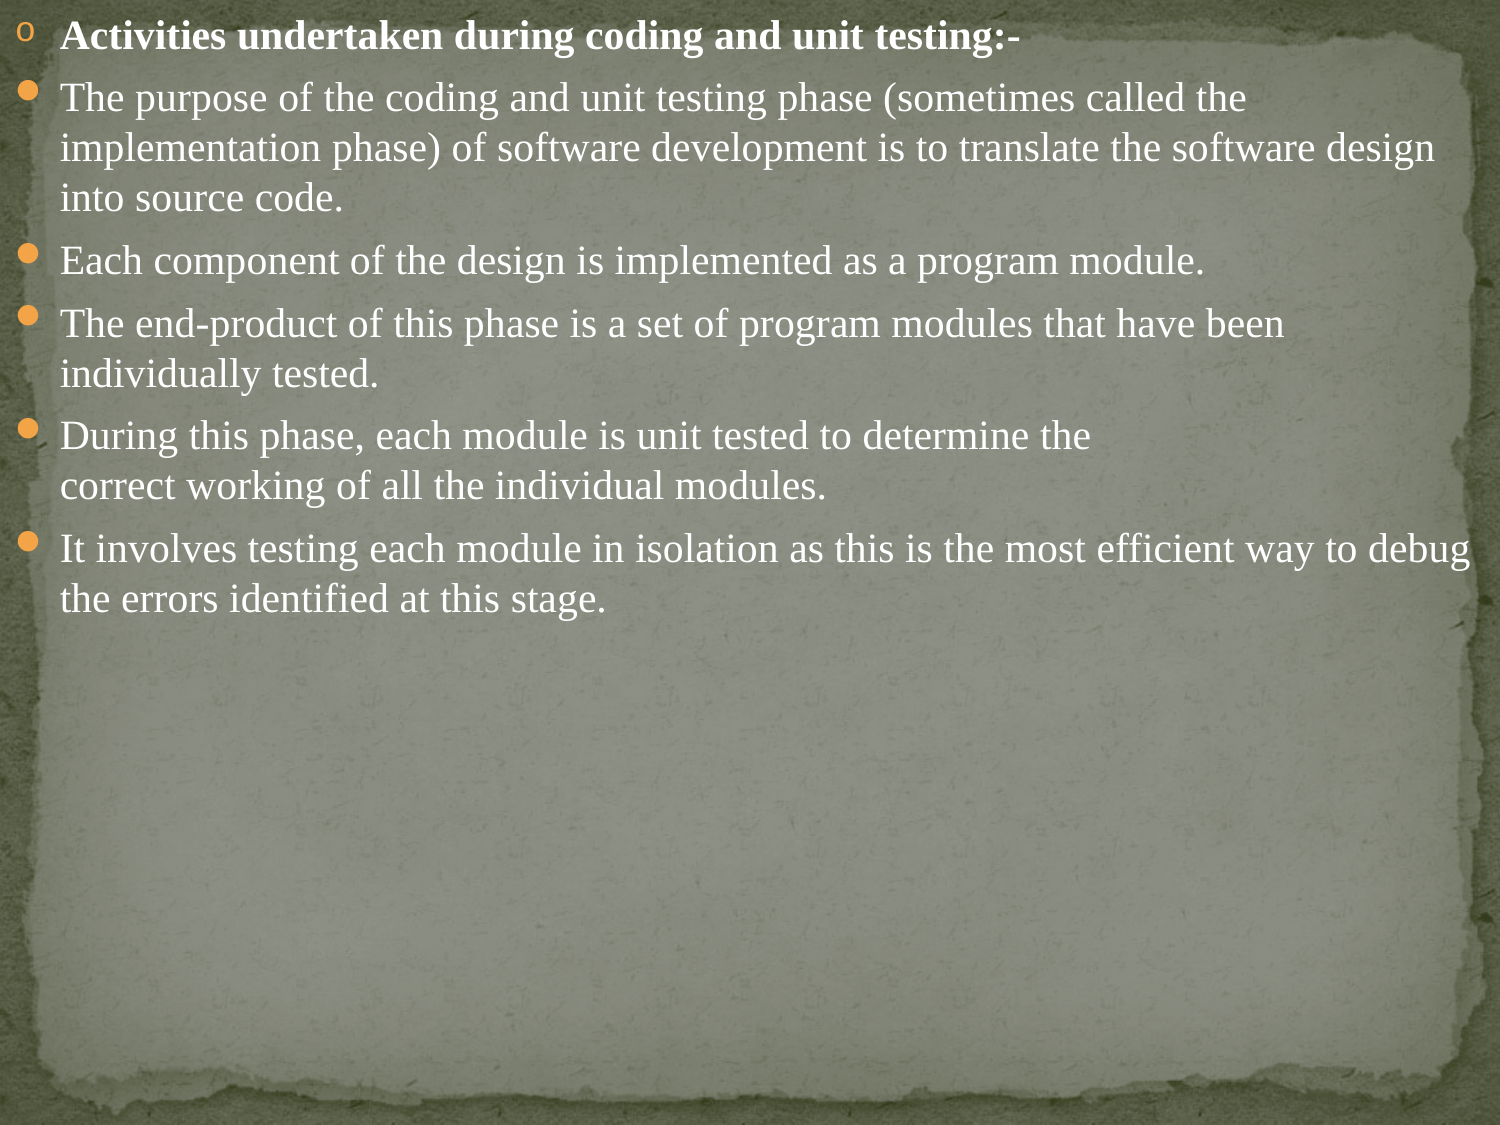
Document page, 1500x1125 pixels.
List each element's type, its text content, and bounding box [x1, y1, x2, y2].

list Activities undertaken during coding and unit testing:- The purpose of the coding and unit testing phase (sometimes called the implementation phase) of software development is to translate the software design into source code. Each component of the design is implemented as a program module. The end-product of this phase is a set of program modules that have been individually tested. During this phase, each module is unit tested to determine the correct working of all the individual modules. It involves testing each module in isolation as this is the most efficient way to debug the errors identified at this stage. [0, 0, 1500, 1125]
